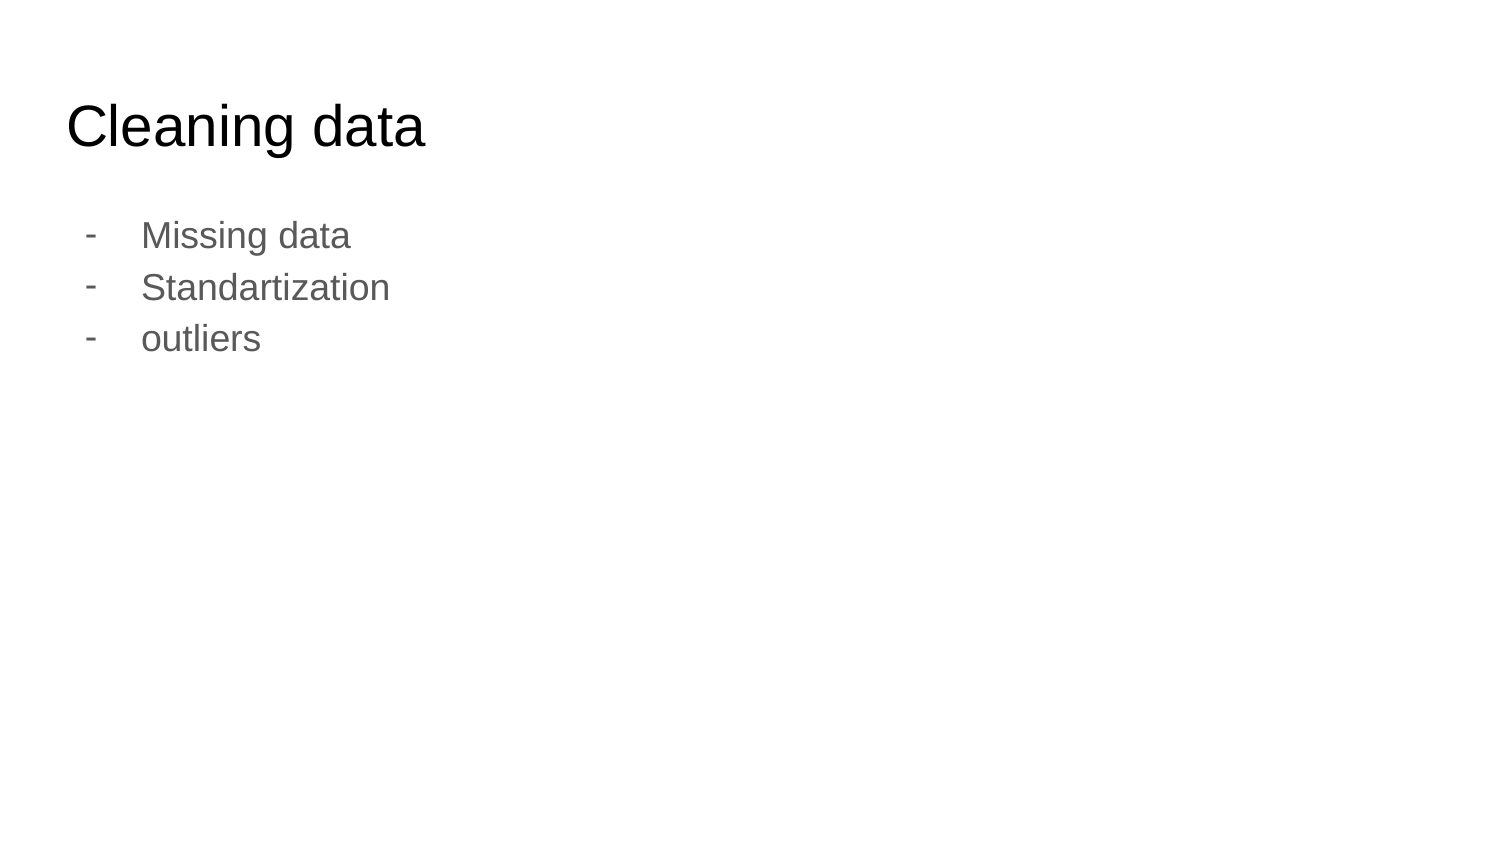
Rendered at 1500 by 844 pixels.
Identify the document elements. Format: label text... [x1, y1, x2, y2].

title Cleaning data [51, 72, 1449, 167]
list Missing data Standartization outliers [51, 189, 1449, 750]
